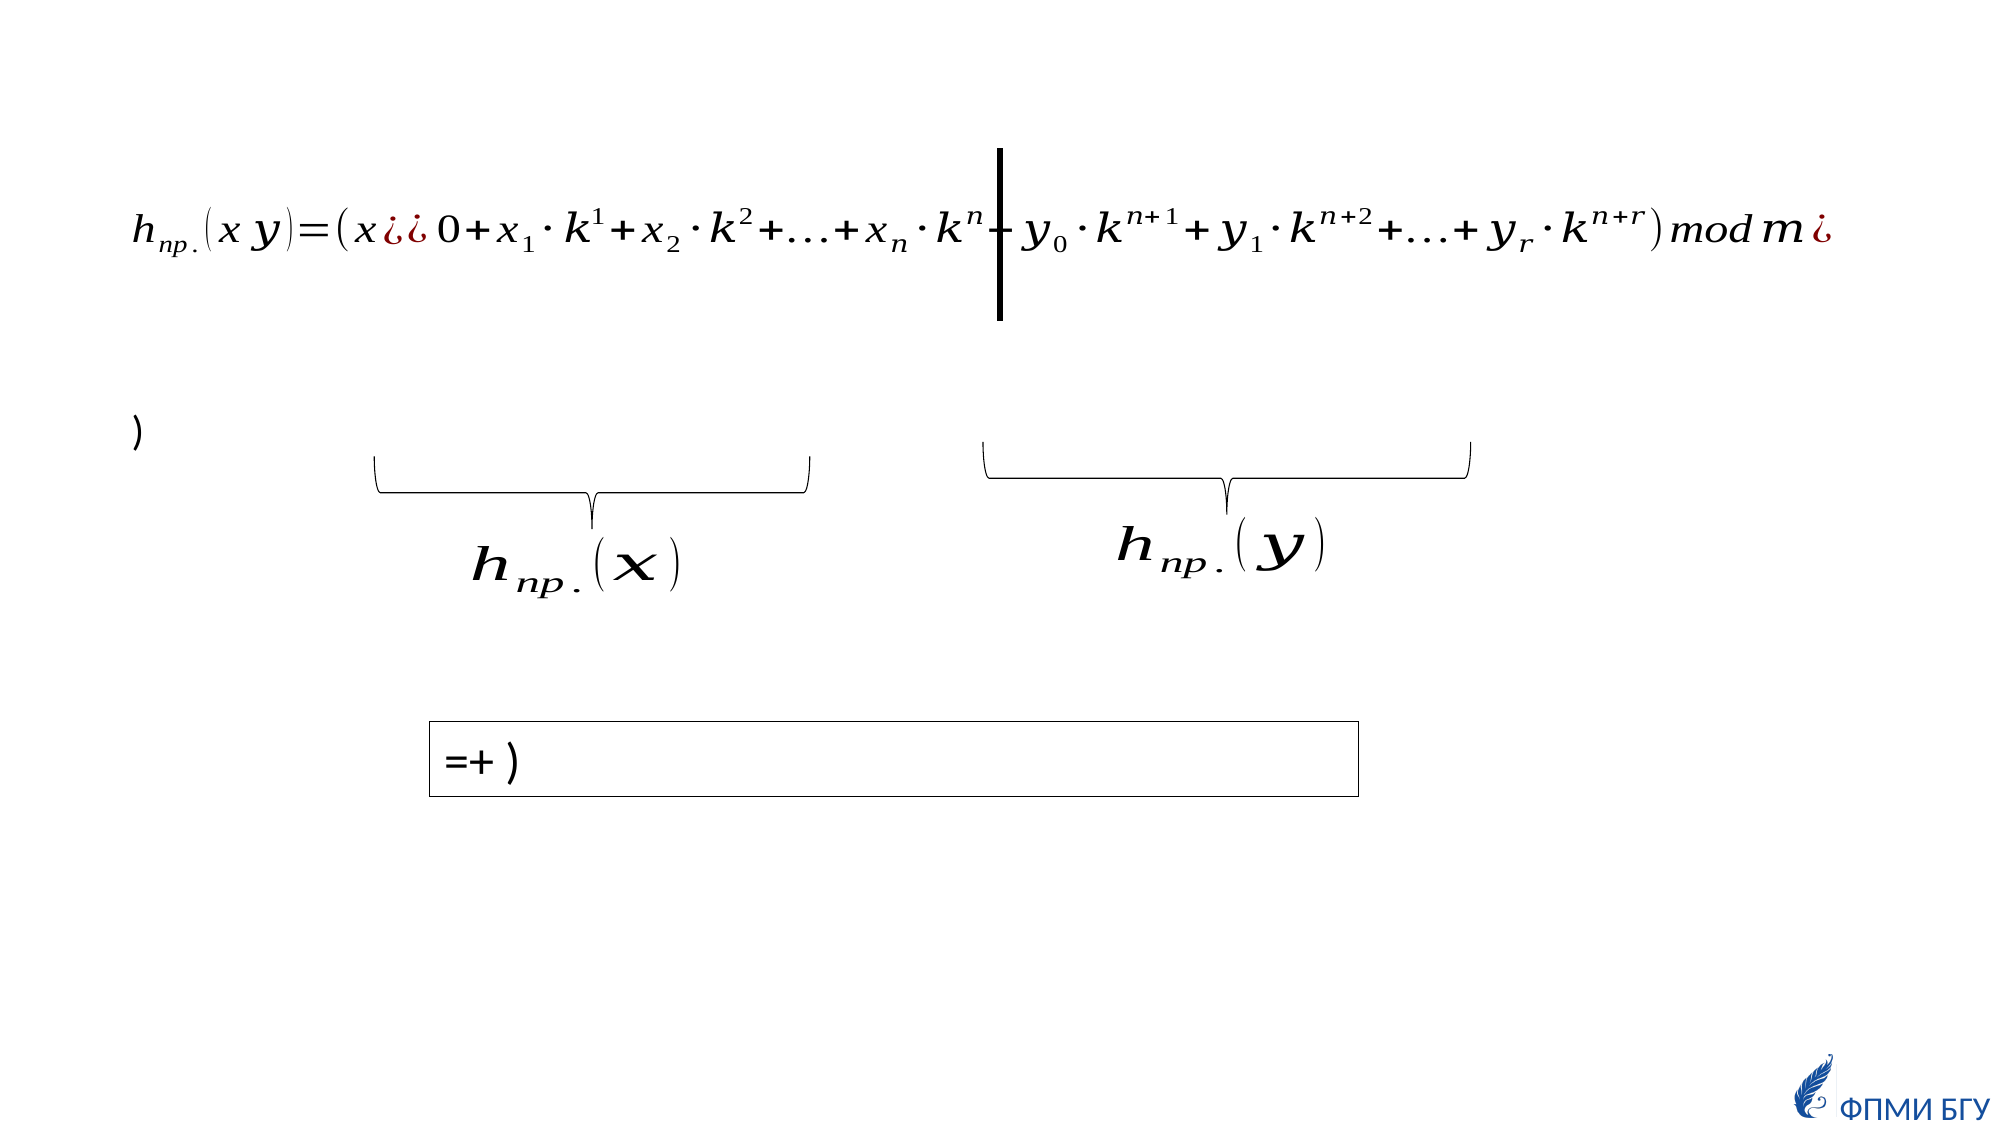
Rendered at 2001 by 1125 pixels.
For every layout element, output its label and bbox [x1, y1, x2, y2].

text_box [131, 403, 1943, 599]
picture [1793, 1054, 1837, 1118]
